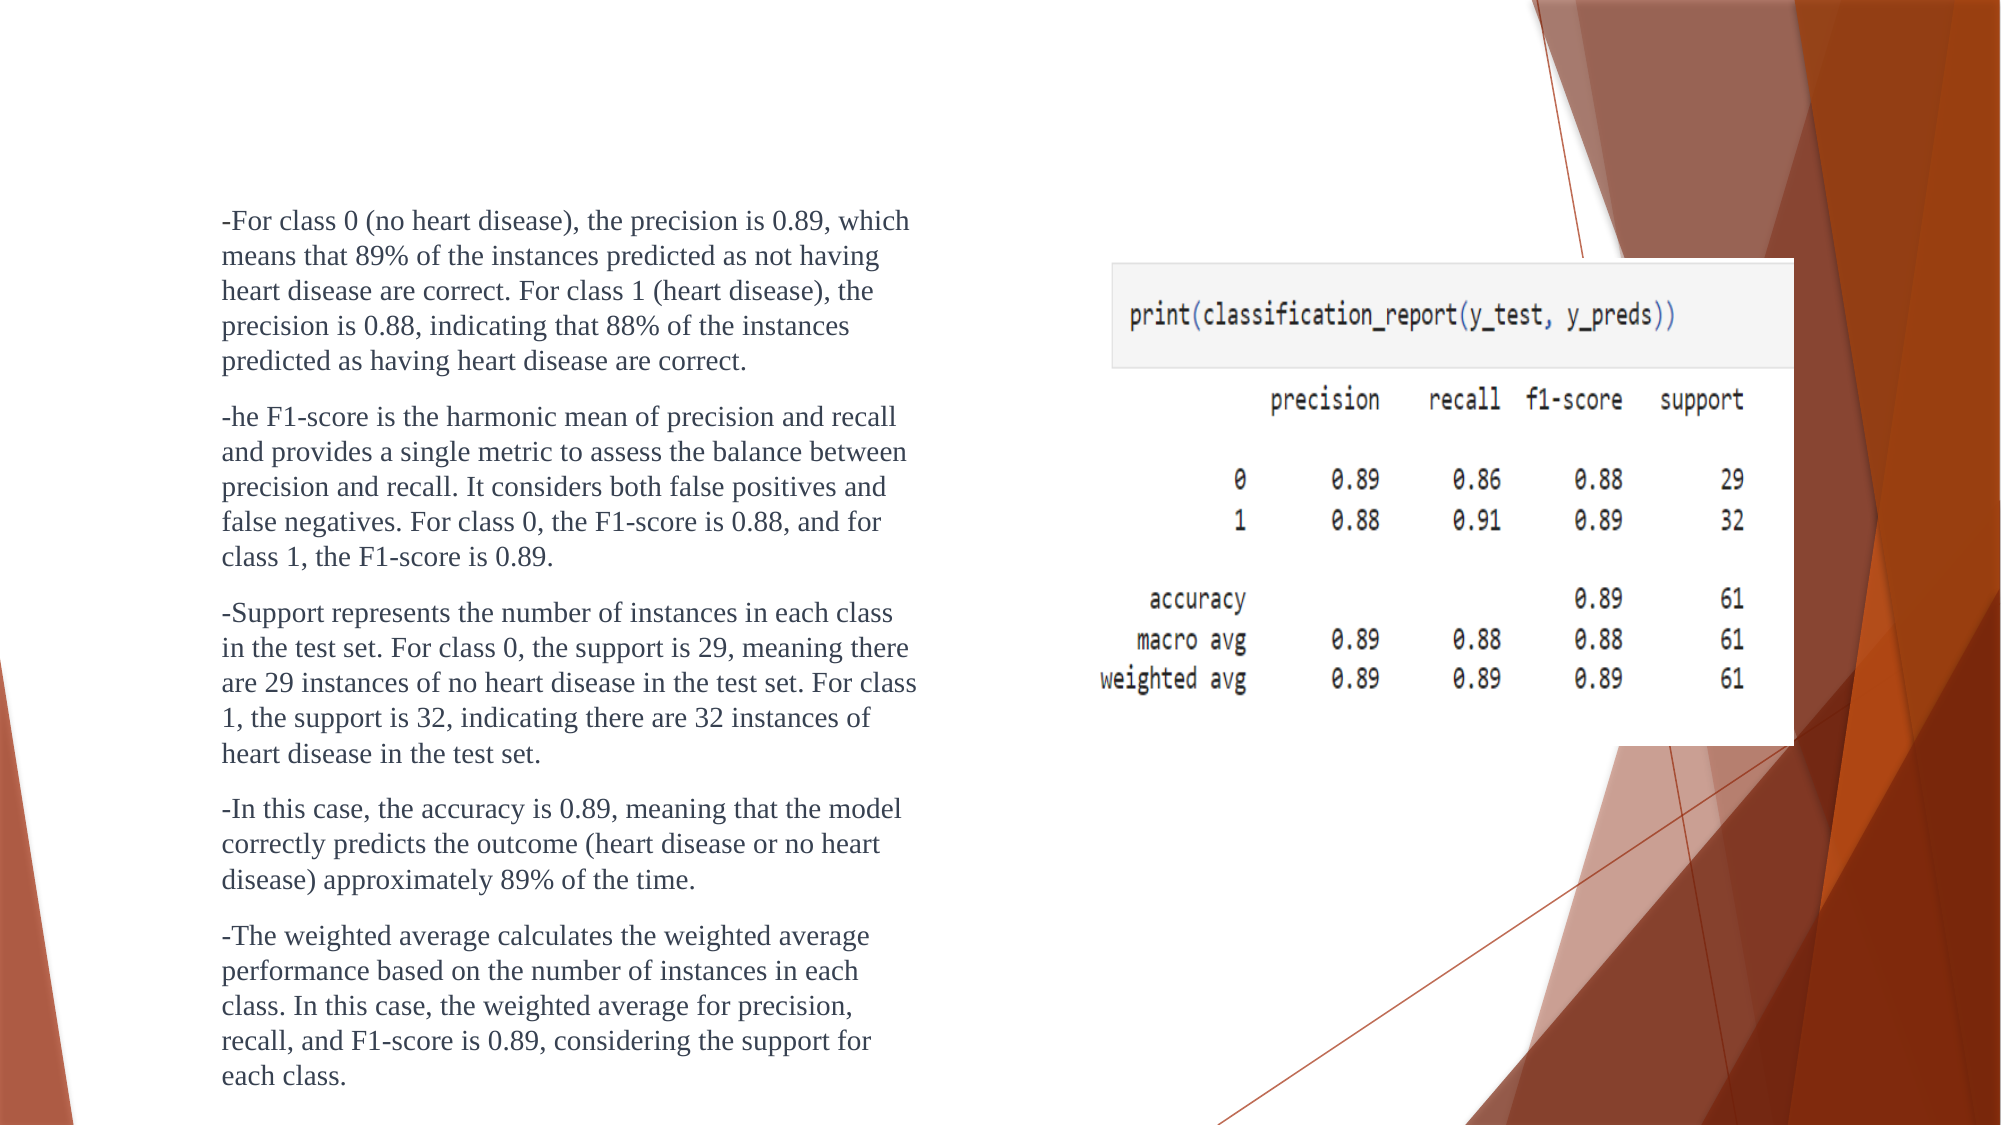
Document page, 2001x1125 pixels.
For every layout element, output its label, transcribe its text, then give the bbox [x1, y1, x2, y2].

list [1096, 258, 1794, 747]
list -For class 0 (no heart disease), the precision is 0.89, which means that 89% of the instances predicted as not having heart disease are correct. For class 1 (heart disease), the precision is 0.88, indicating that 88% of the instances predicted as having heart disease are correct. -he F1-score is the harmonic mean of precision and recall and provides a single metric to assess the balance between precision and recall. It considers both false positives and false negatives. For class 0, the F1-score is 0.88, and for class 1, the F1-score is 0.89. -Support represents the number of instances in each class in the test set. For class 0, the support is 29, meaning there are 29 instances of no heart disease in the test set. For class 1, the support is 32, indicating there are 32 instances of heart disease in the test set. -In this case, the accuracy is 0.89, meaning that the model correctly predicts the outcome (heart disease or no heart disease) approximately 89% of the time. -The weighted average calculates the weighted average performance based on the number of instances in each class. In this case, the weighted average for precision, recall, and F1-score is 0.89, considering the support for each class. [206, 91, 939, 1125]
